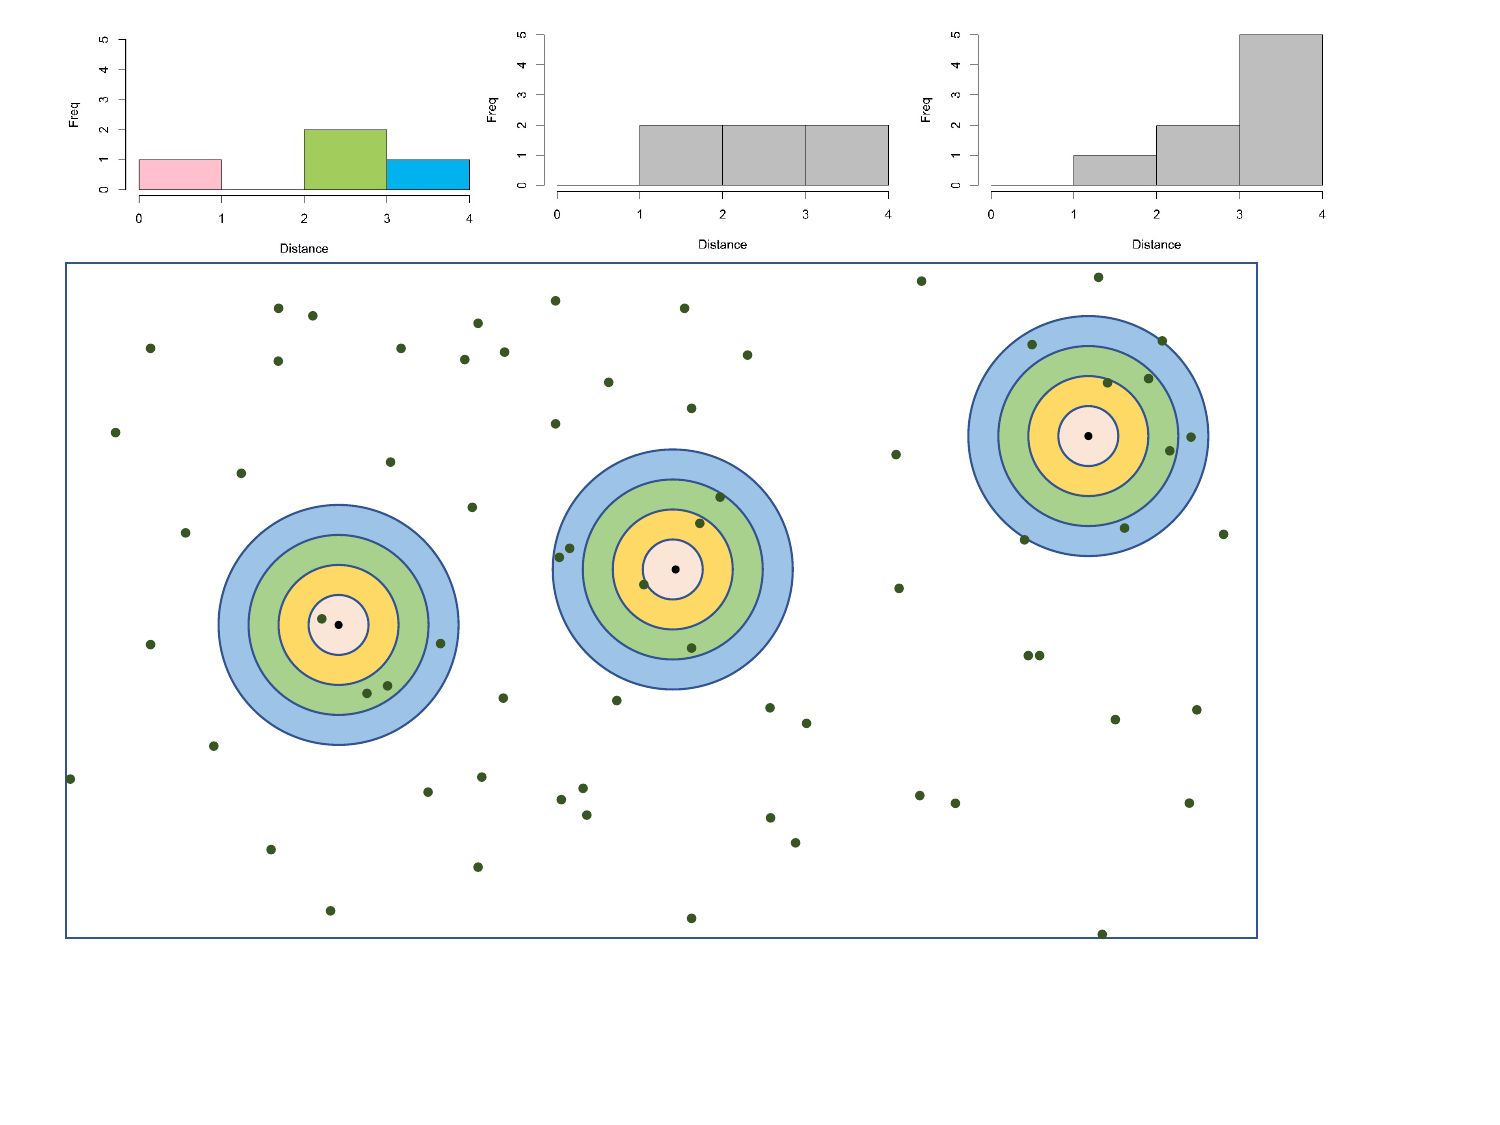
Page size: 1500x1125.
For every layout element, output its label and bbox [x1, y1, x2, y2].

text_box [218, 504, 459, 745]
text_box [180, 528, 191, 538]
picture [915, 22, 1334, 258]
text_box [308, 310, 318, 321]
text_box [790, 838, 801, 848]
text_box [1110, 714, 1121, 725]
text_box [473, 318, 483, 329]
picture [64, 34, 480, 262]
text_box [581, 810, 592, 820]
text_box [385, 457, 396, 467]
text_box [473, 862, 483, 872]
text_box [968, 316, 1209, 557]
text_box [686, 913, 697, 924]
text_box [110, 427, 121, 438]
text_box [273, 356, 284, 366]
text_box [611, 695, 622, 706]
text_box [208, 741, 219, 751]
text_box [1184, 798, 1195, 808]
text_box [550, 295, 561, 306]
text_box [1192, 705, 1202, 715]
text_box [396, 343, 406, 354]
picture [482, 26, 901, 255]
text_box [325, 906, 336, 916]
text_box [578, 783, 588, 794]
text_box [423, 787, 433, 797]
text_box [266, 844, 276, 855]
text_box [742, 350, 753, 360]
text_box [498, 693, 509, 703]
text_box [1034, 650, 1045, 661]
text_box [552, 449, 793, 690]
text_box [550, 419, 561, 429]
text_box [467, 502, 478, 513]
text_box [273, 303, 284, 314]
text_box [1218, 529, 1229, 540]
text_box [686, 403, 697, 414]
text_box [236, 468, 247, 479]
text_box [1093, 272, 1104, 283]
text_box [476, 772, 487, 782]
text_box [891, 449, 901, 460]
text_box [145, 343, 156, 354]
text_box [950, 798, 961, 809]
text_box [145, 639, 156, 650]
text_box [1023, 650, 1034, 661]
text_box [801, 718, 812, 729]
text_box [65, 774, 76, 784]
text_box [459, 354, 470, 365]
text_box [65, 262, 1258, 939]
text_box [894, 583, 904, 594]
text_box [679, 303, 690, 314]
text_box [914, 790, 925, 801]
text_box [765, 813, 776, 823]
text_box [1097, 929, 1108, 940]
text_box [603, 377, 614, 388]
text_box [499, 347, 510, 357]
text_box [556, 794, 567, 805]
text_box [916, 276, 927, 286]
text_box [765, 703, 775, 713]
